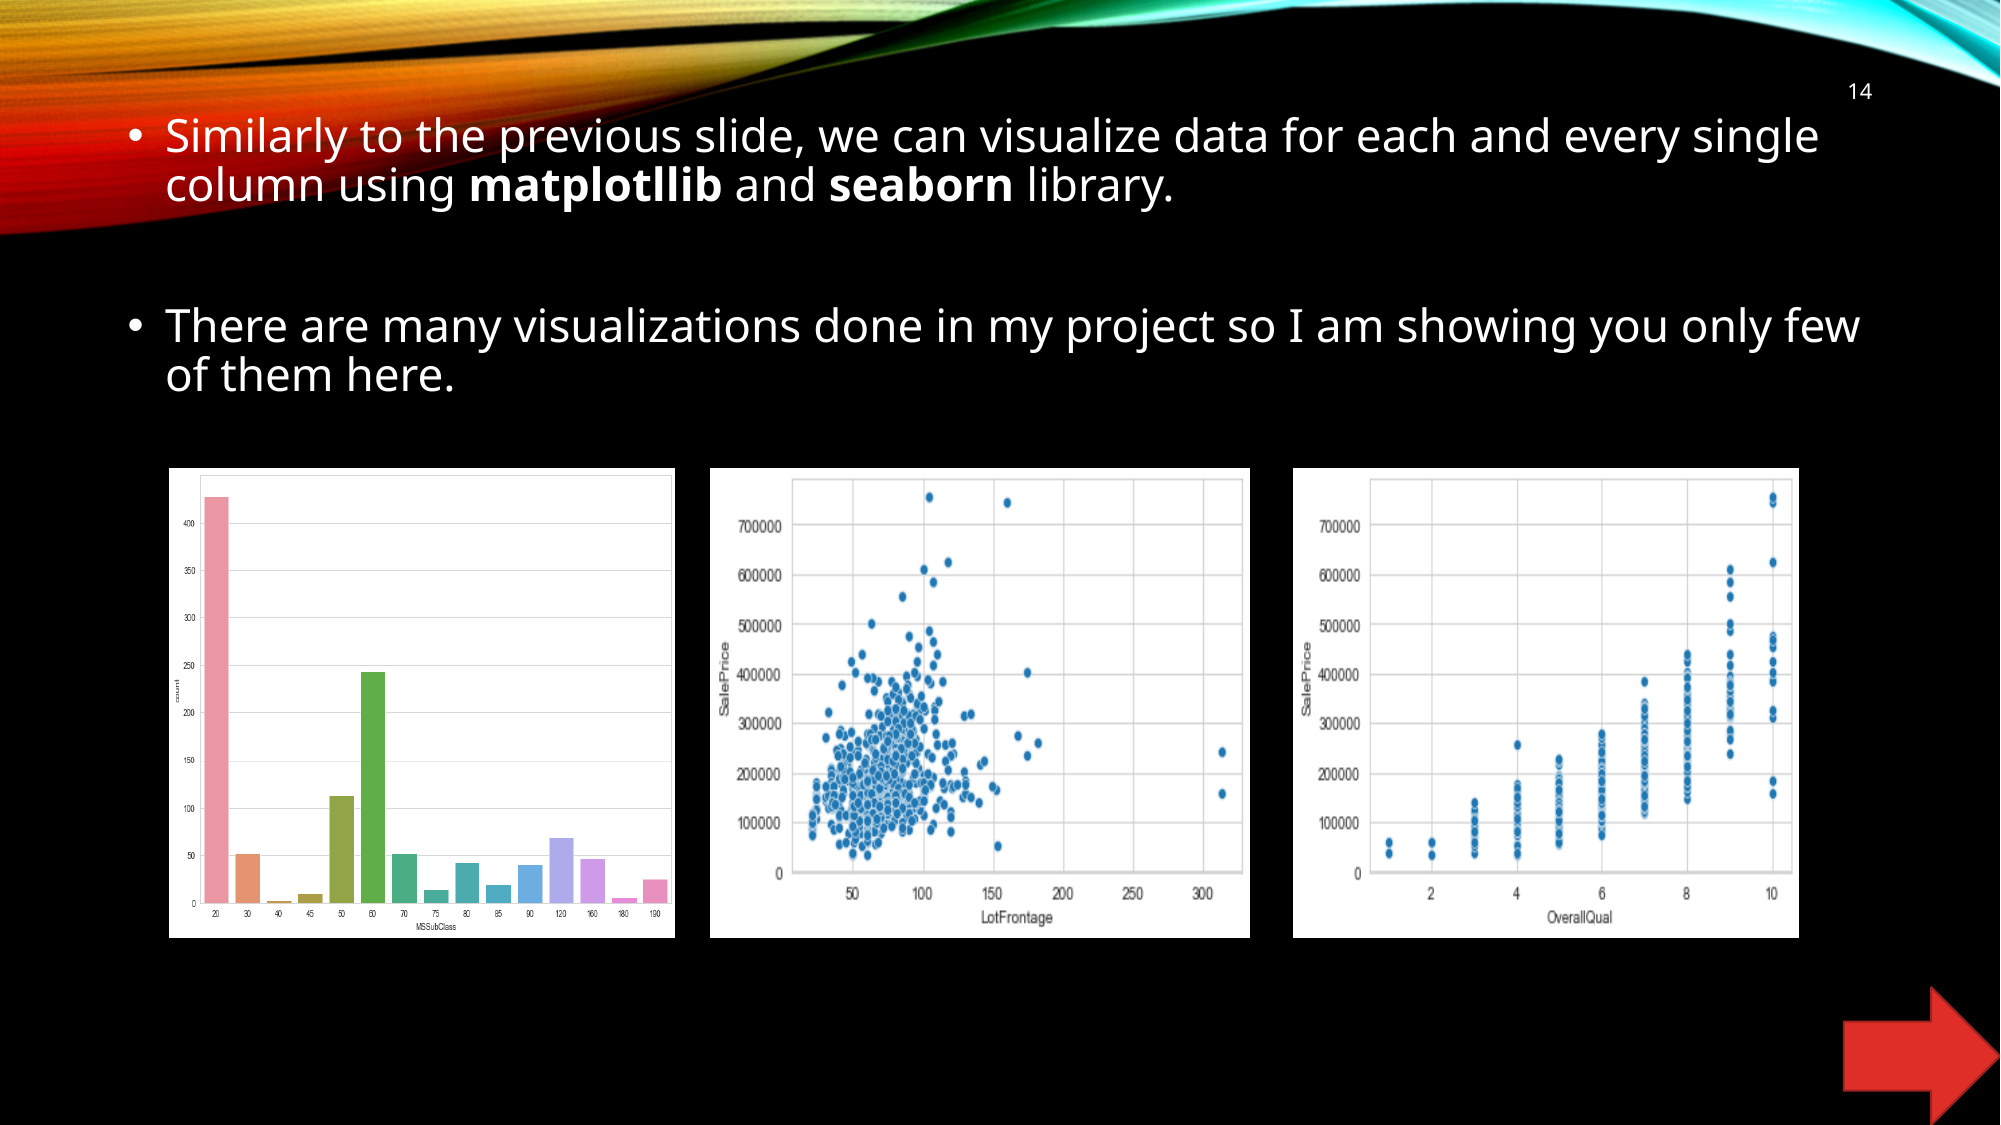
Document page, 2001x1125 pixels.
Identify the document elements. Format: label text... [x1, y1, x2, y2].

list Similarly to the previous slide, we can visualize data for each and every single column using matplotllib and seaborn library. There are many visualizations done in my project so I am showing you only few of them here. [112, 105, 1888, 446]
picture [1293, 468, 1799, 938]
picture [709, 468, 1251, 938]
text_box [1842, 986, 2000, 1125]
slide_number 14 [1437, 62, 1888, 123]
picture [0, 0, 2000, 237]
picture [169, 468, 675, 938]
